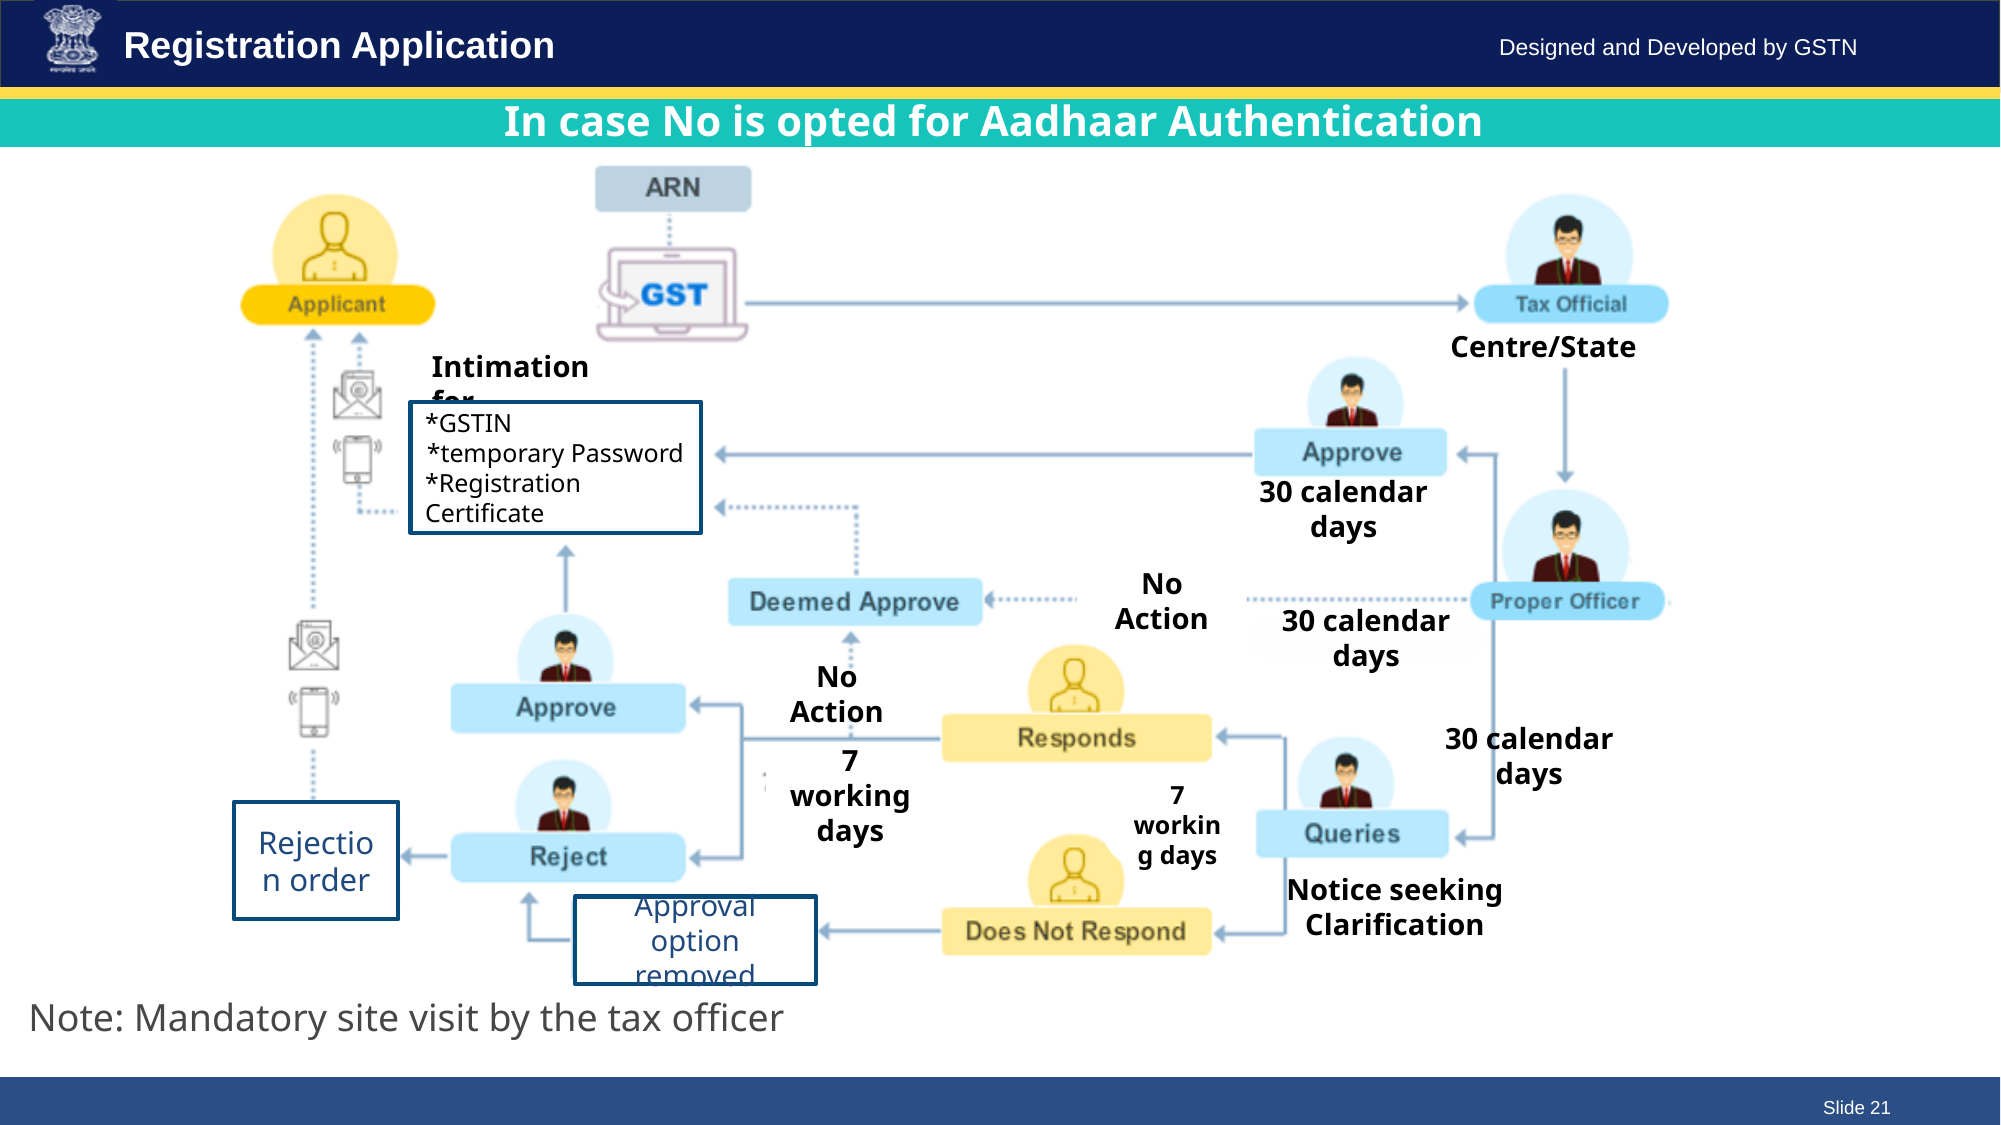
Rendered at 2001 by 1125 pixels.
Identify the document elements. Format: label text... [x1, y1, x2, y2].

text_box In case No is opted for Aadhaar Authentication [0, 87, 1999, 153]
text_box Registration Application [108, 13, 1322, 76]
text_box Note: Mandatory site visit by the tax officer [13, 986, 2000, 1047]
picture [34, 0, 117, 75]
picture [216, 148, 1743, 1002]
